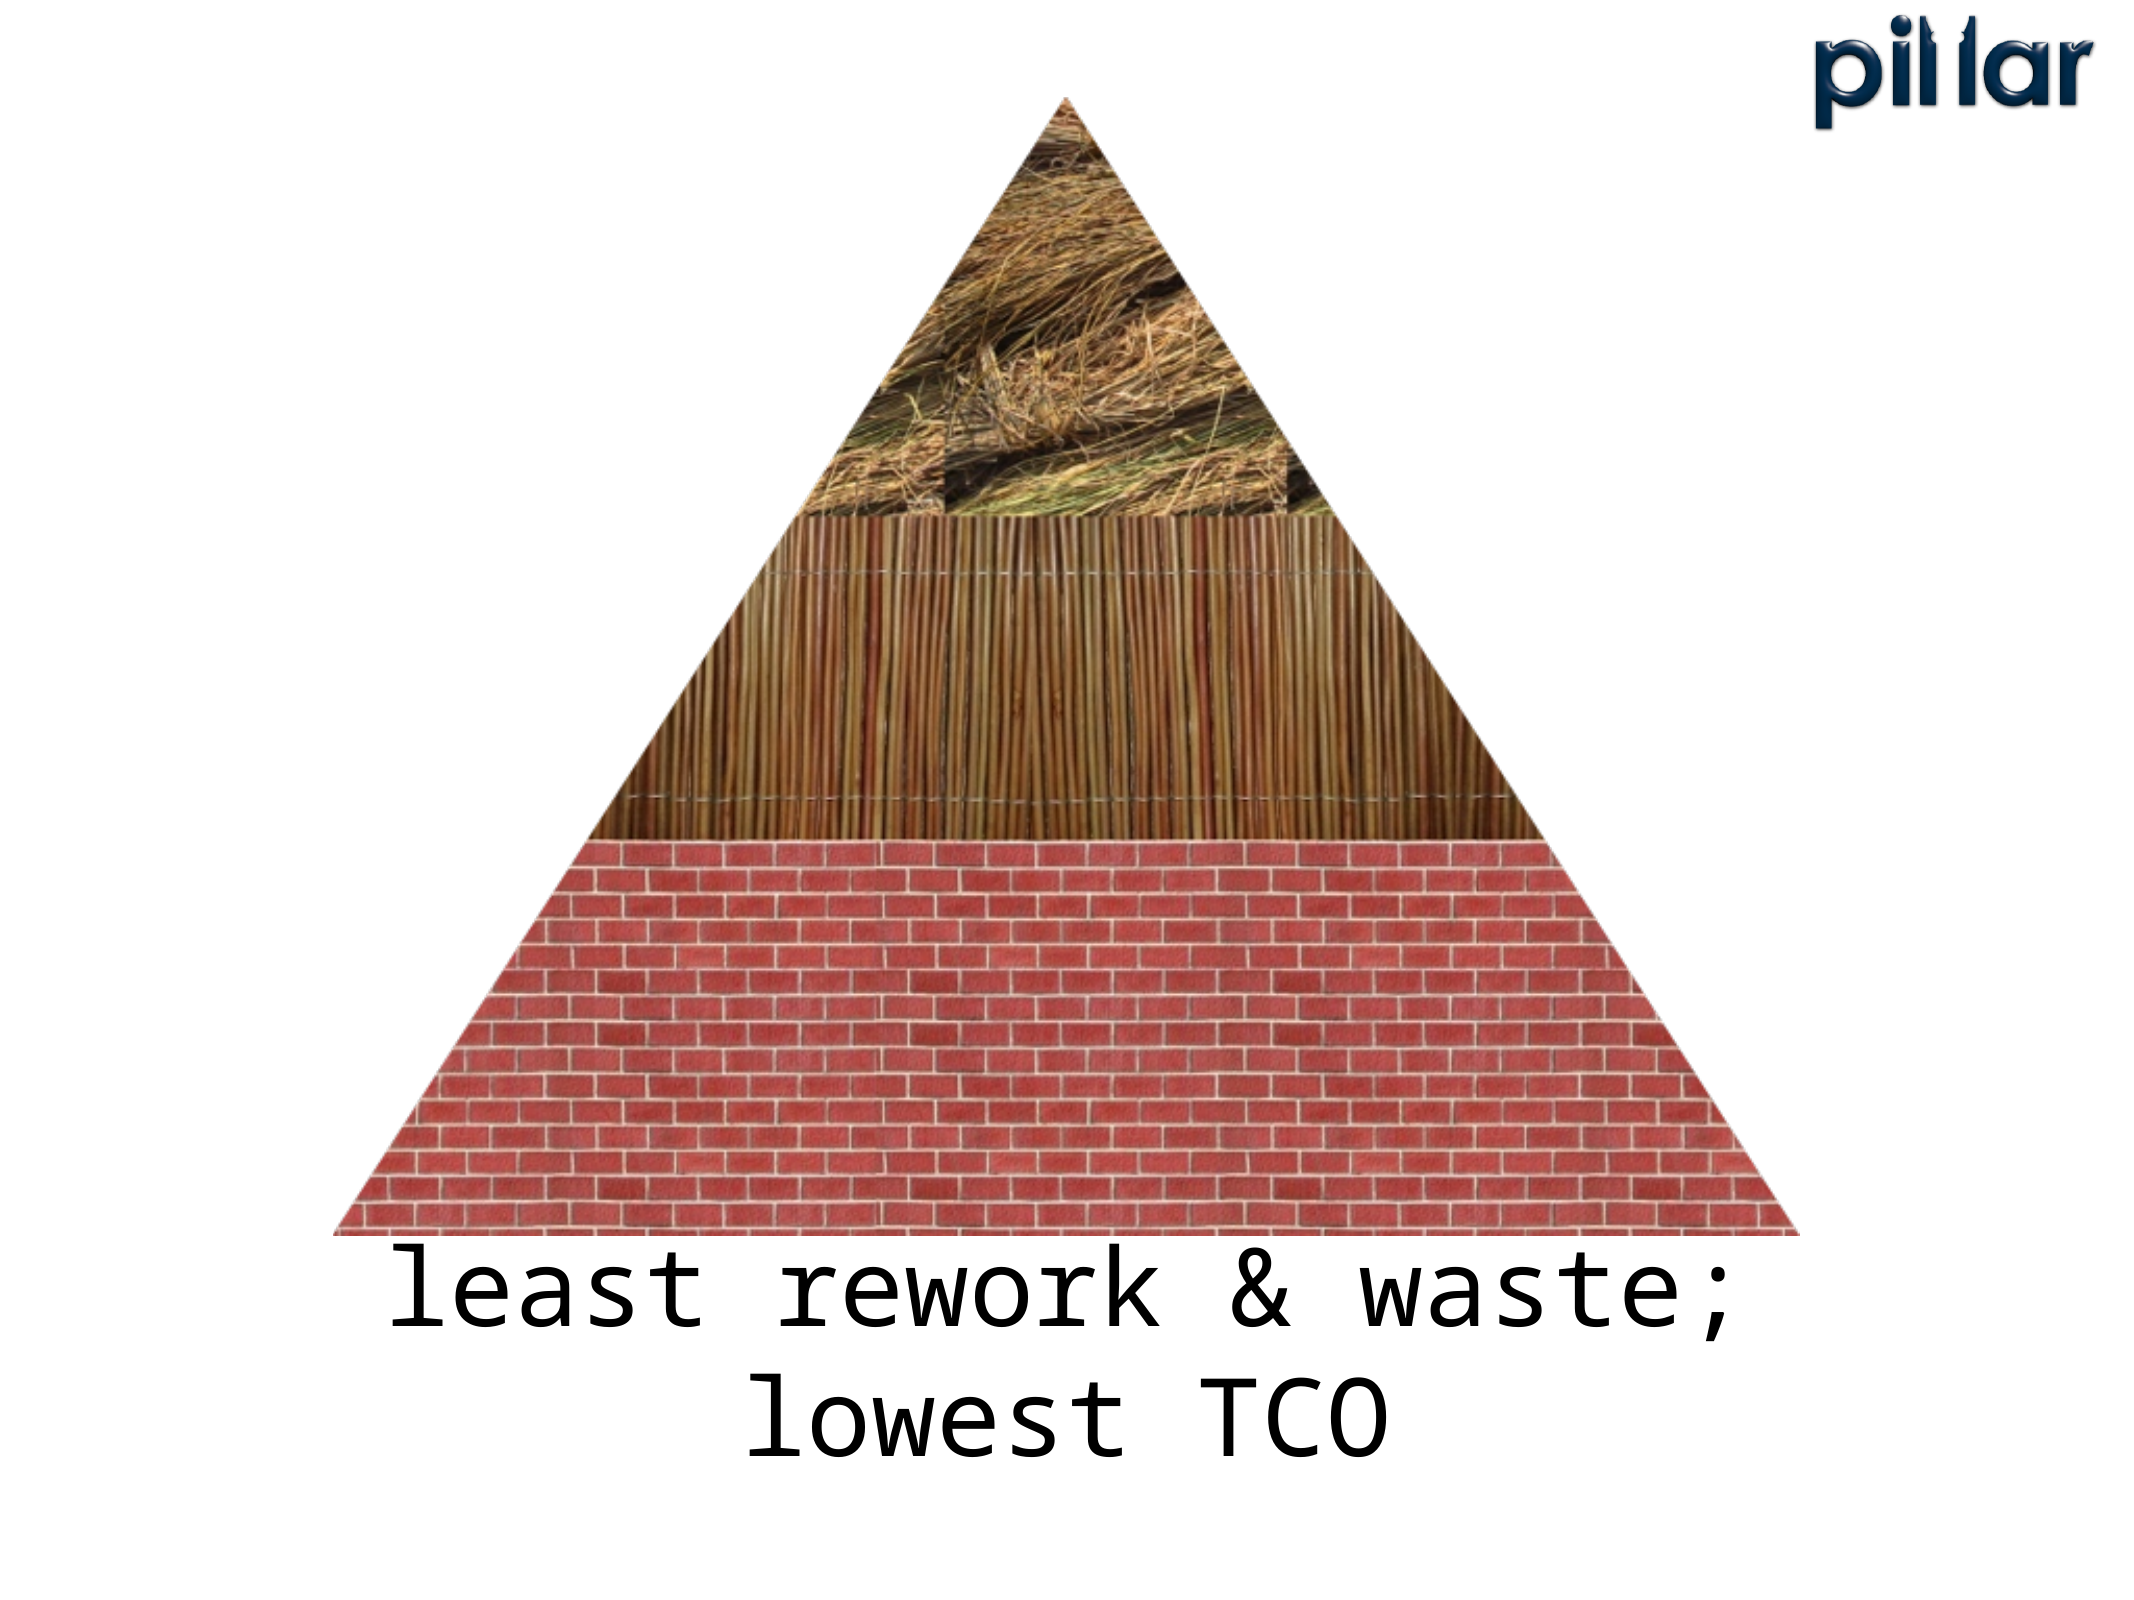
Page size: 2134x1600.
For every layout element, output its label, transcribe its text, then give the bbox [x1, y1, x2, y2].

text_box least rework & waste; lowest TCO [208, 1208, 1925, 1488]
picture [332, 0, 2127, 1236]
